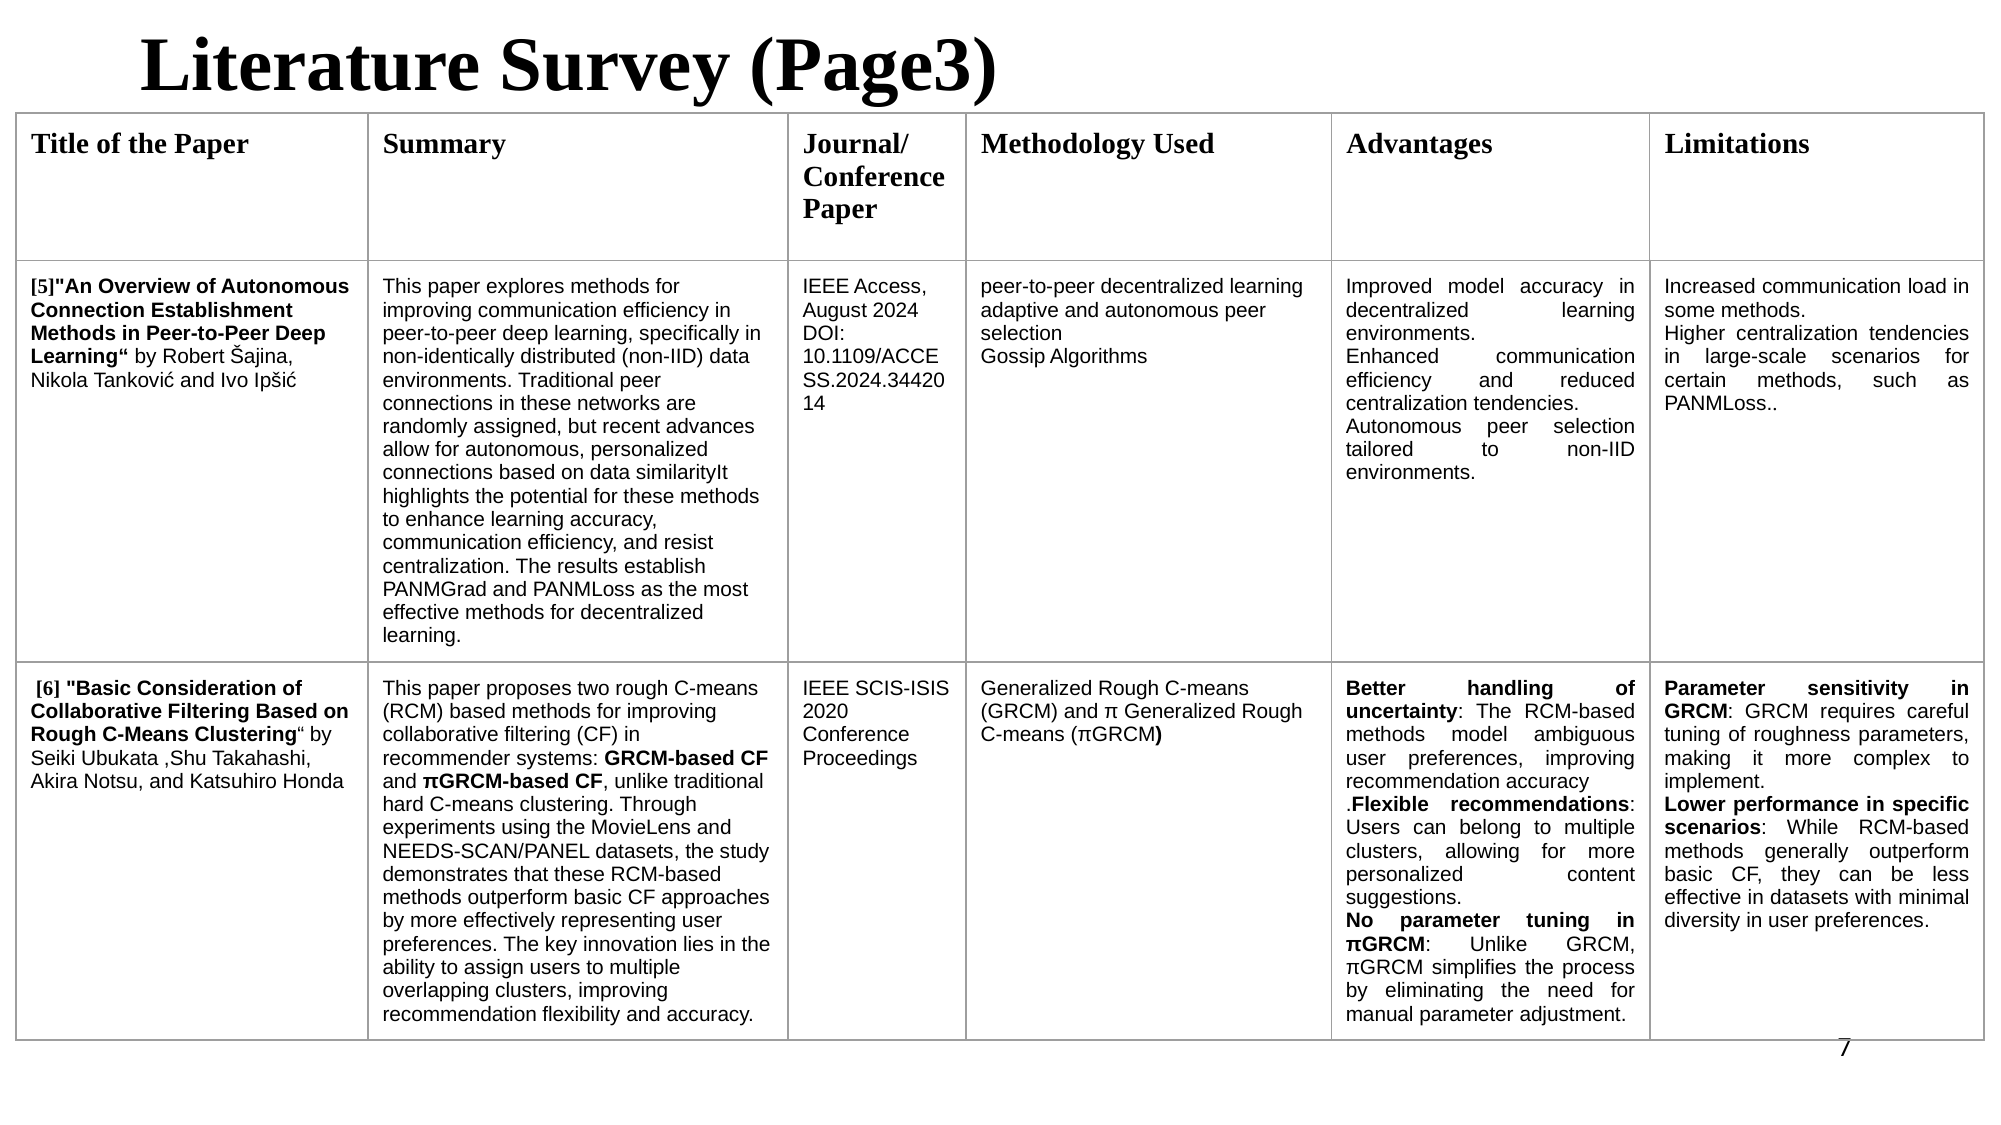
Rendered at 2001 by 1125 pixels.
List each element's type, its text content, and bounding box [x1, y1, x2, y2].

table_cell Improved model accuracy in decentralized learning environments. Enhanced communication efficiency and reduced centralization tendencies. Autonomous peer selection tailored to non-IID environments. [1332, 261, 1649, 661]
table_cell Increased communication load in some methods. Higher centralization tendencies in large-scale scenarios for certain methods, such as PANMLoss.. [1651, 261, 1983, 661]
table_cell peer-to-peer decentralized learning adaptive and autonomous peer selection Gossip Algorithms [967, 261, 1331, 661]
table_header Limitations [1650, 114, 1983, 260]
table_cell Better handling of uncertainty: The RCM-based methods model ambiguous user preferences, improving recommendation accuracy .Flexible recommendations: Users can belong to multiple clusters, allowing for more personalized content suggestions. No parameter tuning in πGRCM: Unlike GRCM, πGRCM simplifies the process by eliminating the need for manual parameter adjustment. [1332, 663, 1649, 1039]
table_cell This paper proposes two rough C-means (RCM) based methods for improving collaborative filtering (CF) in recommender systems: GRCM-based CF and πGRCM-based CF, unlike traditional hard C-means clustering. Through experiments using the MovieLens and NEEDS-SCAN/PANEL datasets, the study demonstrates that these RCM-based methods outperform basic CF approaches by more effectively representing user preferences. The key innovation lies in the ability to assign users to multiple overlapping clusters, improving recommendation flexibility and accuracy. [369, 663, 787, 1039]
table_header Summary [369, 114, 787, 260]
table_header Title of the Paper [17, 114, 367, 260]
table_cell [5]"An Overview of Autonomous Connection Establishment Methods in Peer-to-Peer Deep Learning“ by Robert Šajina, Nikola Tanković and Ivo Ipšić [17, 261, 367, 661]
slide_number 7 [1433, 1041, 1867, 1103]
table_cell Parameter sensitivity in GRCM: GRCM requires careful tuning of roughness parameters, making it more complex to implement. Lower performance in specific scenarios: While RCM-based methods generally outperform basic CF, they can be less effective in datasets with minimal diversity in user preferences. [1651, 663, 1983, 1039]
title Literature Survey (Page3) [125, 0, 1875, 112]
table_cell IEEE SCIS-ISIS 2020 Conference Proceedings [789, 663, 965, 1039]
table_cell [6] "Basic Consideration of Collaborative Filtering Based on Rough C-Means Clustering“ by Seiki Ubukata ,Shu Takahashi, Akira Notsu, and Katsuhiro Honda [17, 663, 367, 1039]
table_header Journal/Conference Paper [789, 114, 965, 260]
table_cell Generalized Rough C-means (GRCM) and π Generalized Rough C-means (πGRCM) [967, 663, 1331, 1039]
table_cell IEEE Access, August 2024 DOI: 10.1109/ACCESS.2024.3442014 [789, 261, 965, 661]
table_header Methodology Used [967, 114, 1331, 260]
table_header Advantages [1332, 114, 1649, 260]
table_cell This paper explores methods for improving communication efficiency in peer-to-peer deep learning, specifically in non-identically distributed (non-IID) data environments. Traditional peer connections in these networks are randomly assigned, but recent advances allow for autonomous, personalized connections based on data similarityIt highlights the potential for these methods to enhance learning accuracy, communication efficiency, and resist centralization. The results establish PANMGrad and PANMLoss as the most effective methods for decentralized learning. [369, 261, 787, 661]
